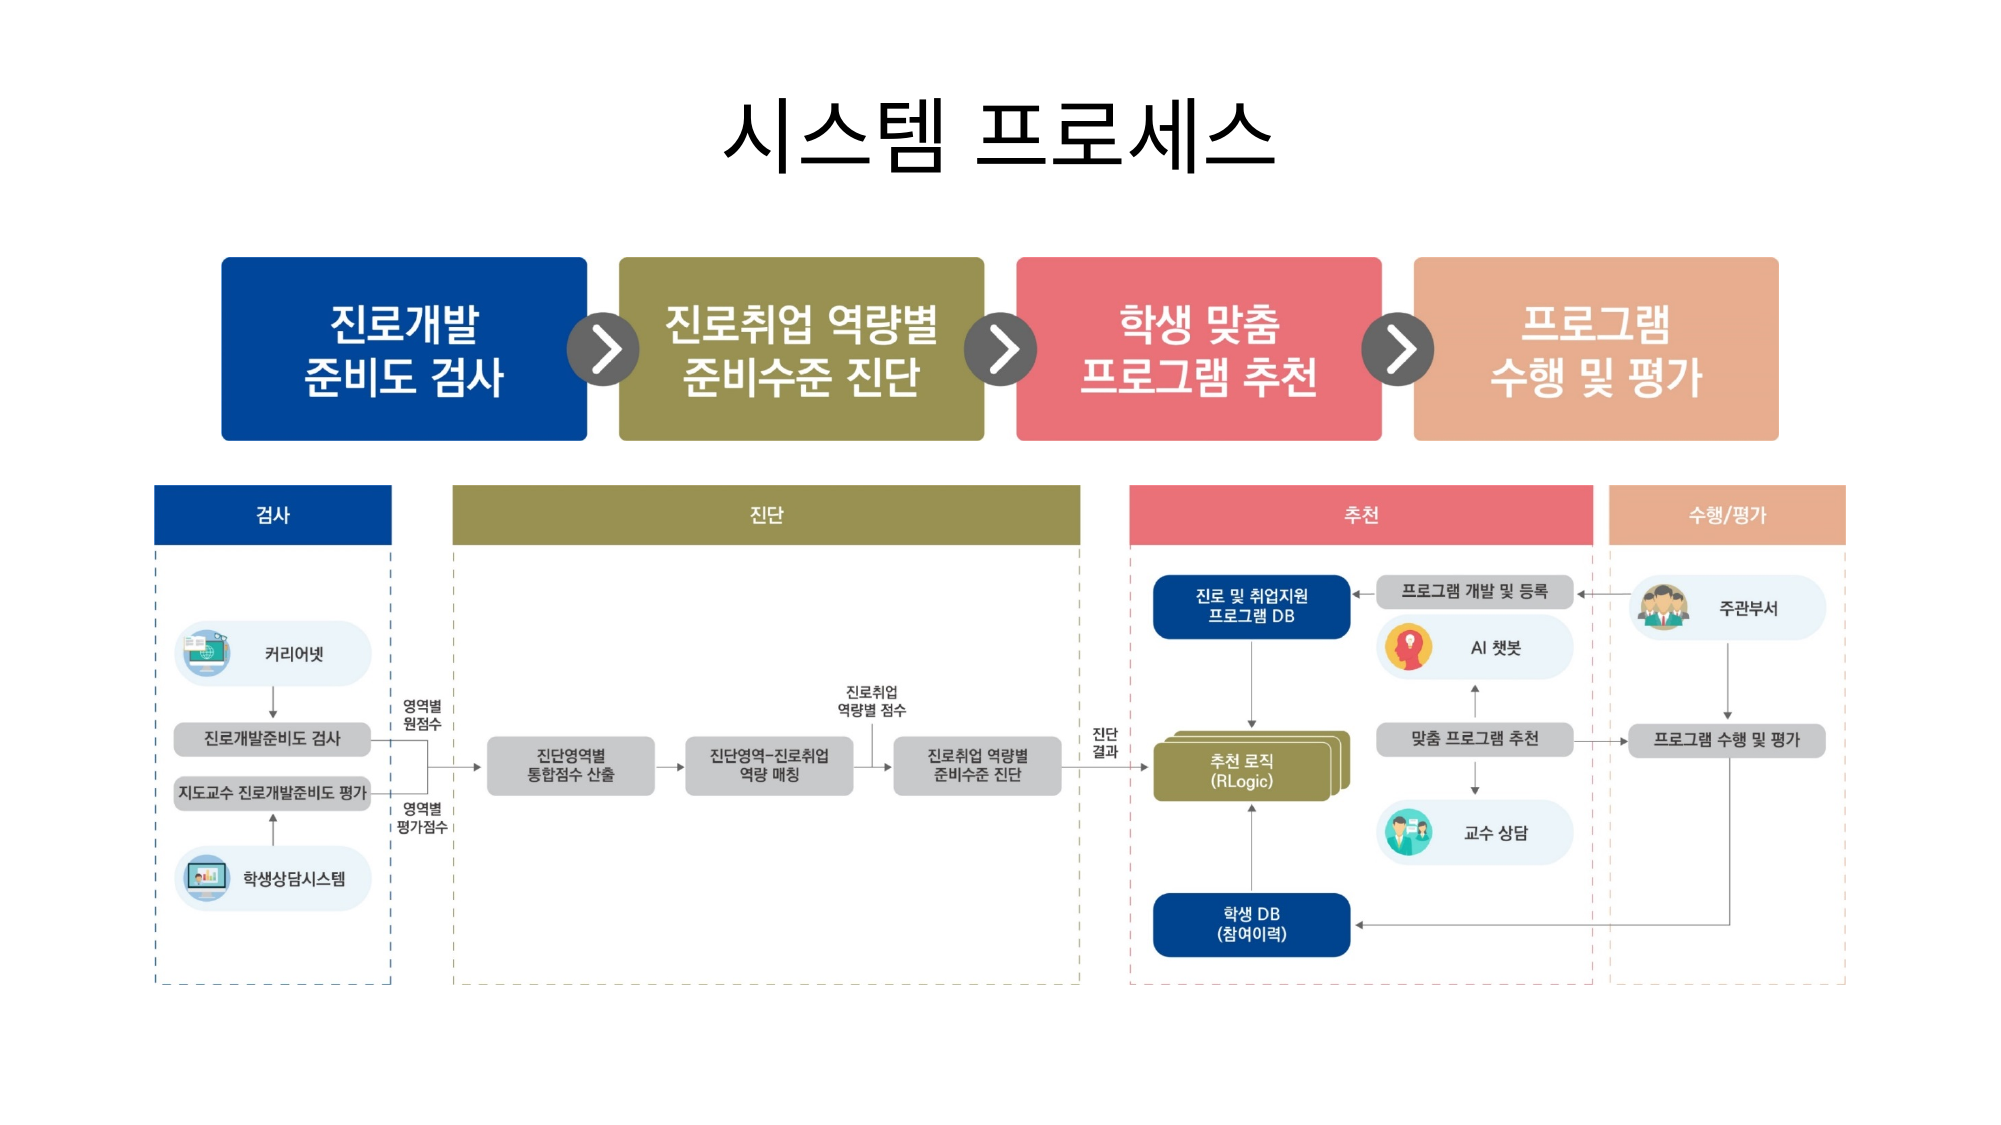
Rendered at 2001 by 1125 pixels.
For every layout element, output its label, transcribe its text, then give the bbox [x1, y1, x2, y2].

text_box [154, 257, 1846, 985]
text_box 시스템 프로세스 [705, 77, 1295, 192]
